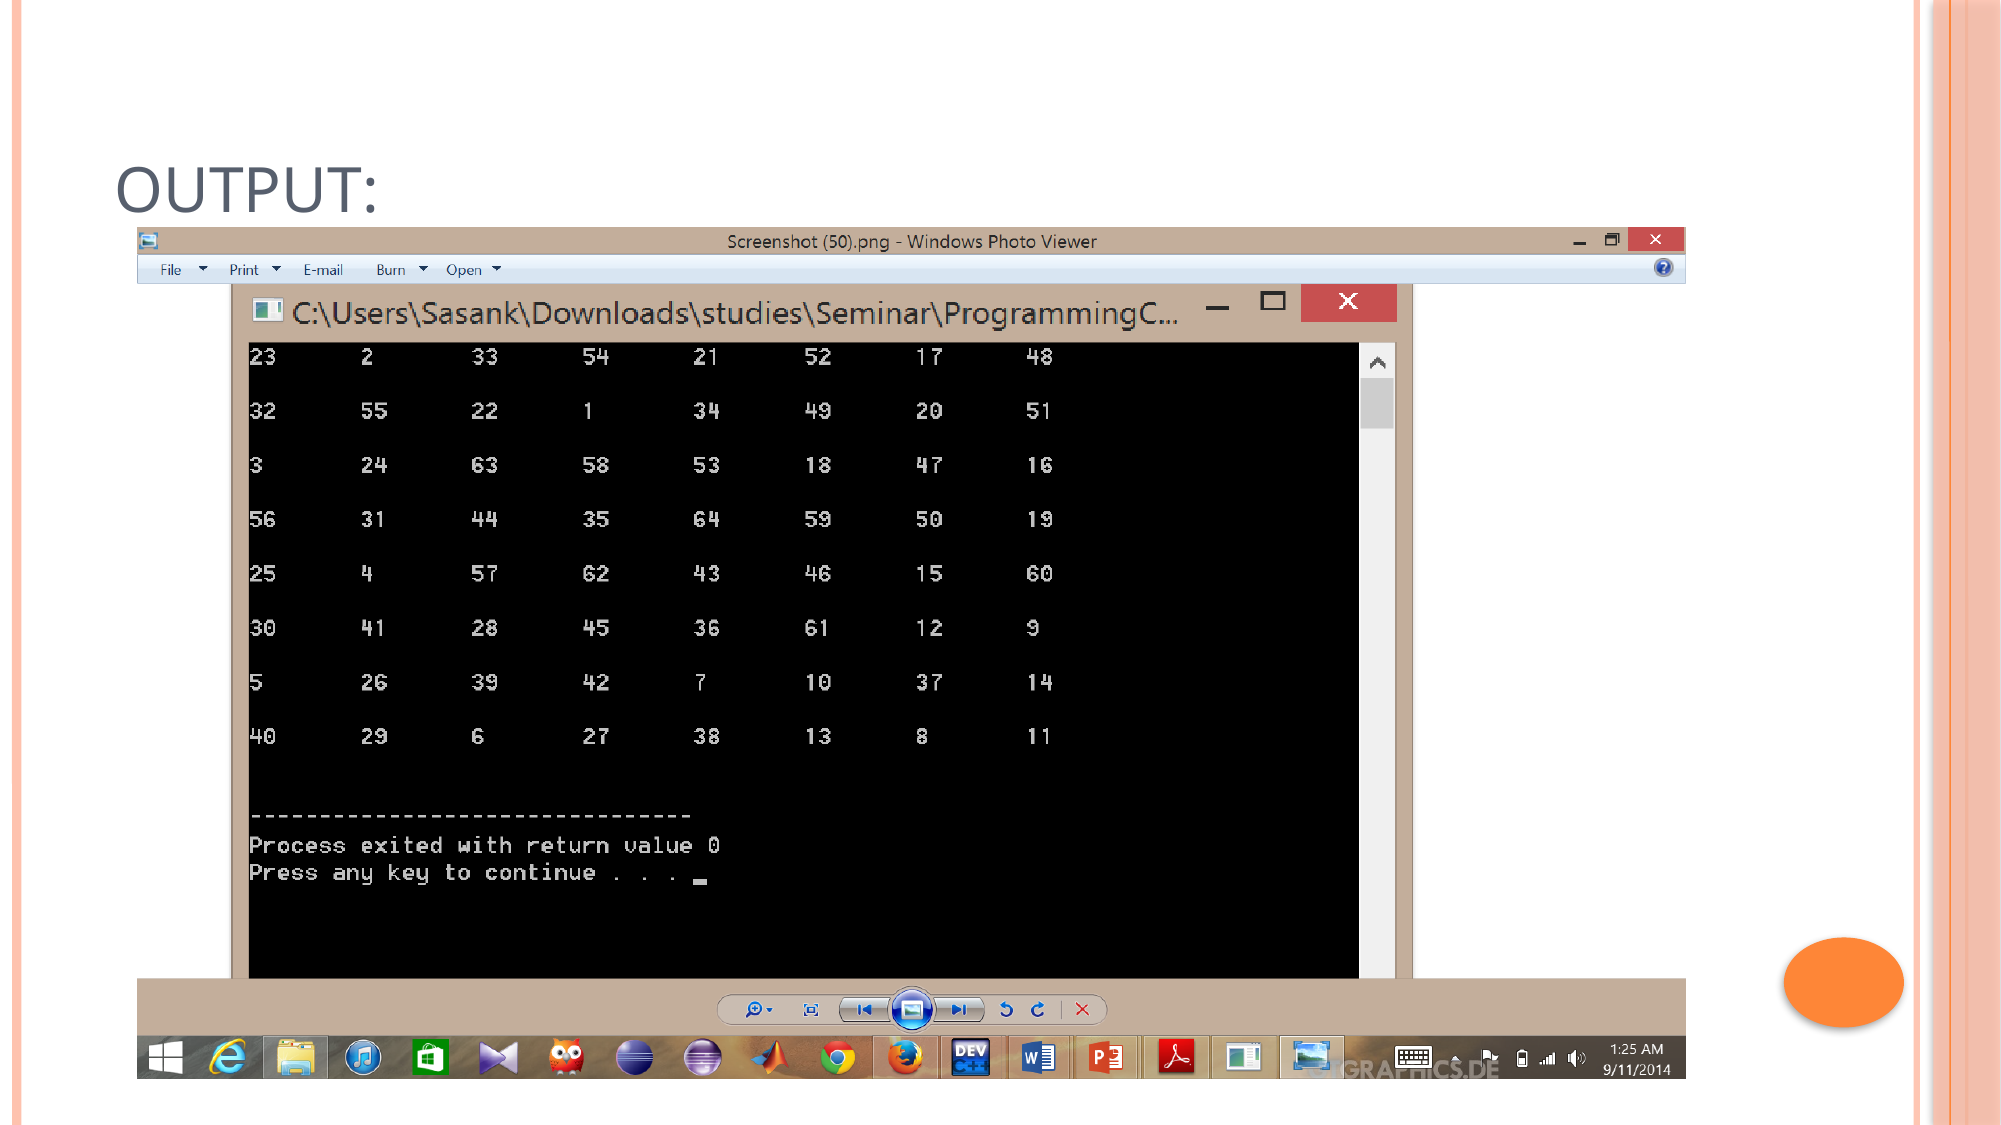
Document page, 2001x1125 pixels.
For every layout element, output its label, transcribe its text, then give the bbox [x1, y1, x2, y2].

title OUTPUT: [99, 45, 1734, 233]
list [136, 226, 1687, 1079]
